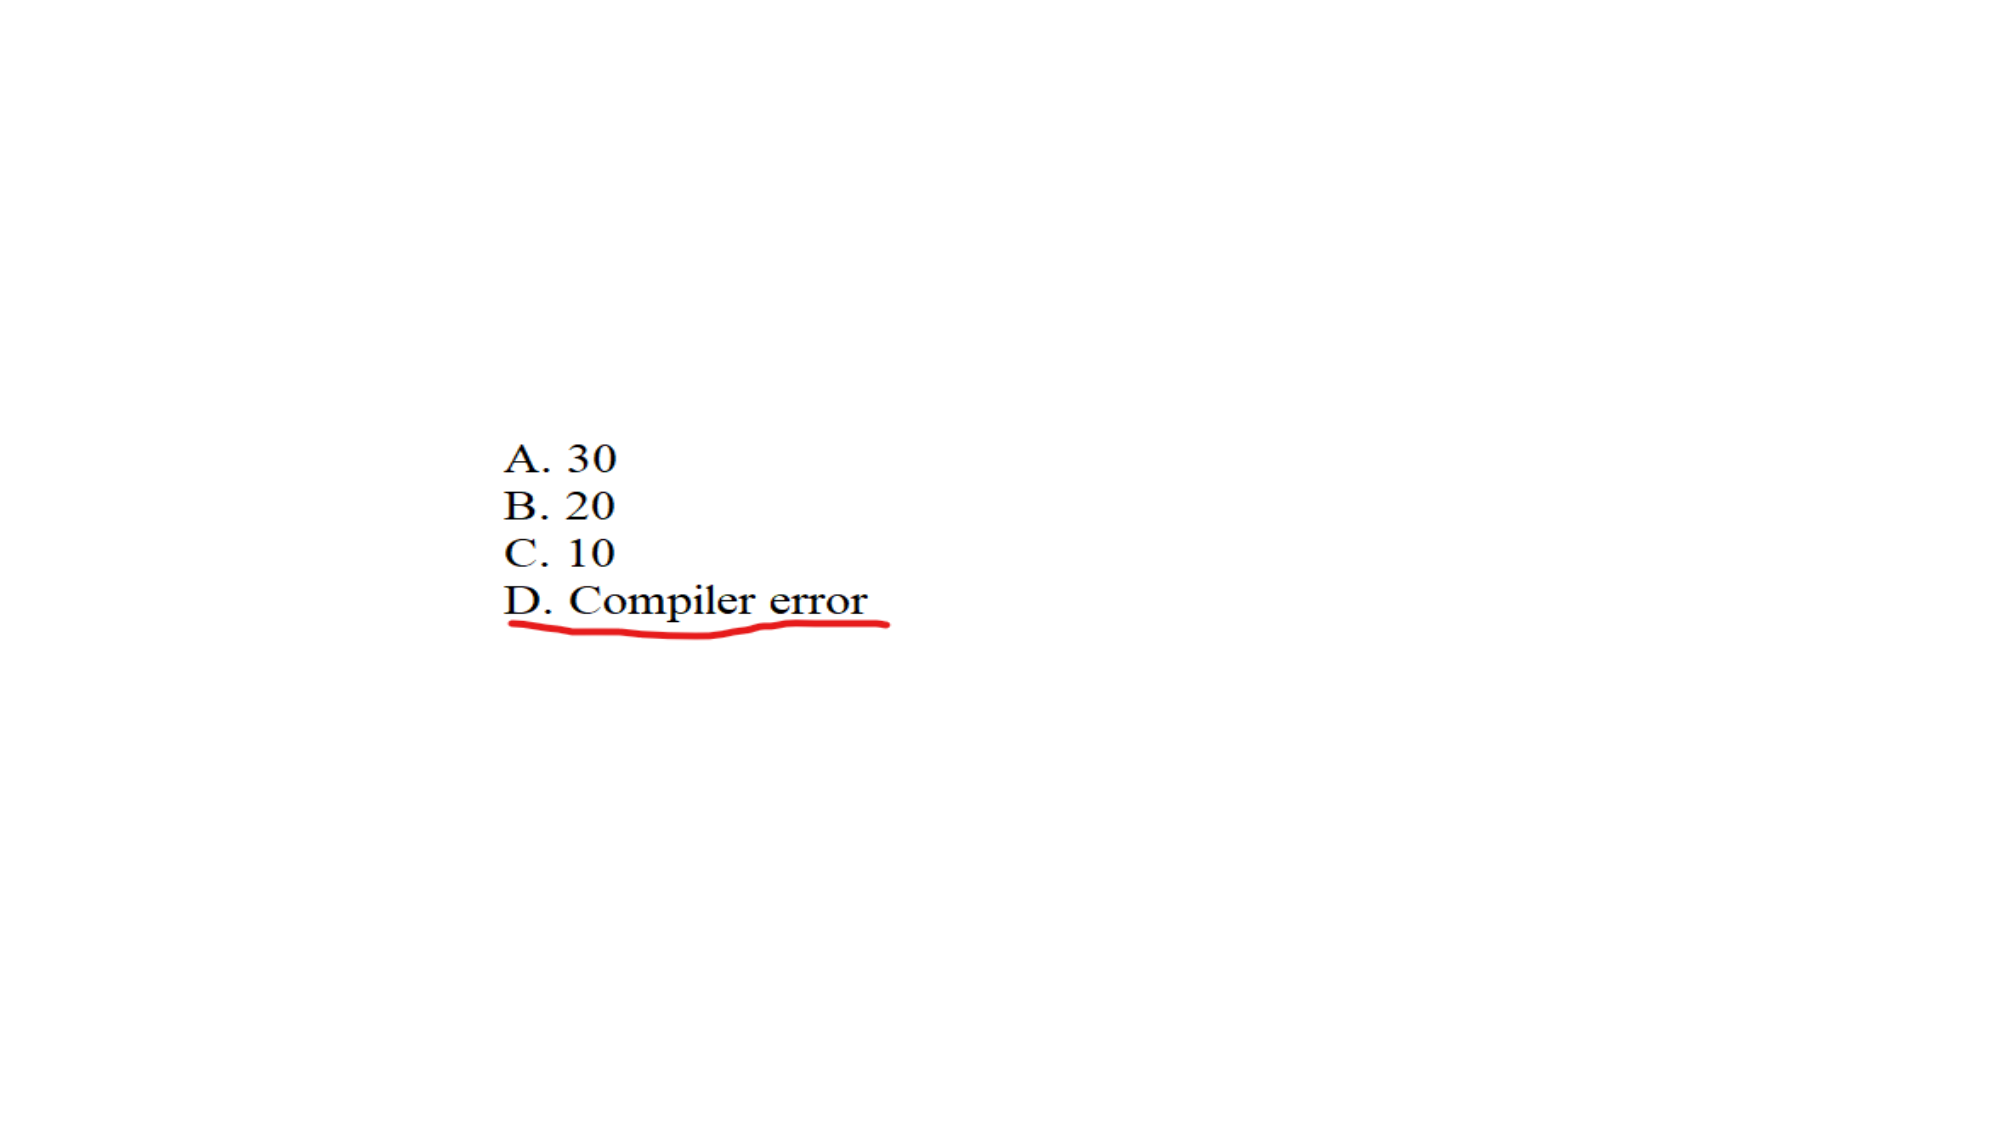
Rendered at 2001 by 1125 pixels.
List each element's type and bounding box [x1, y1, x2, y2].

list [499, 410, 1038, 646]
